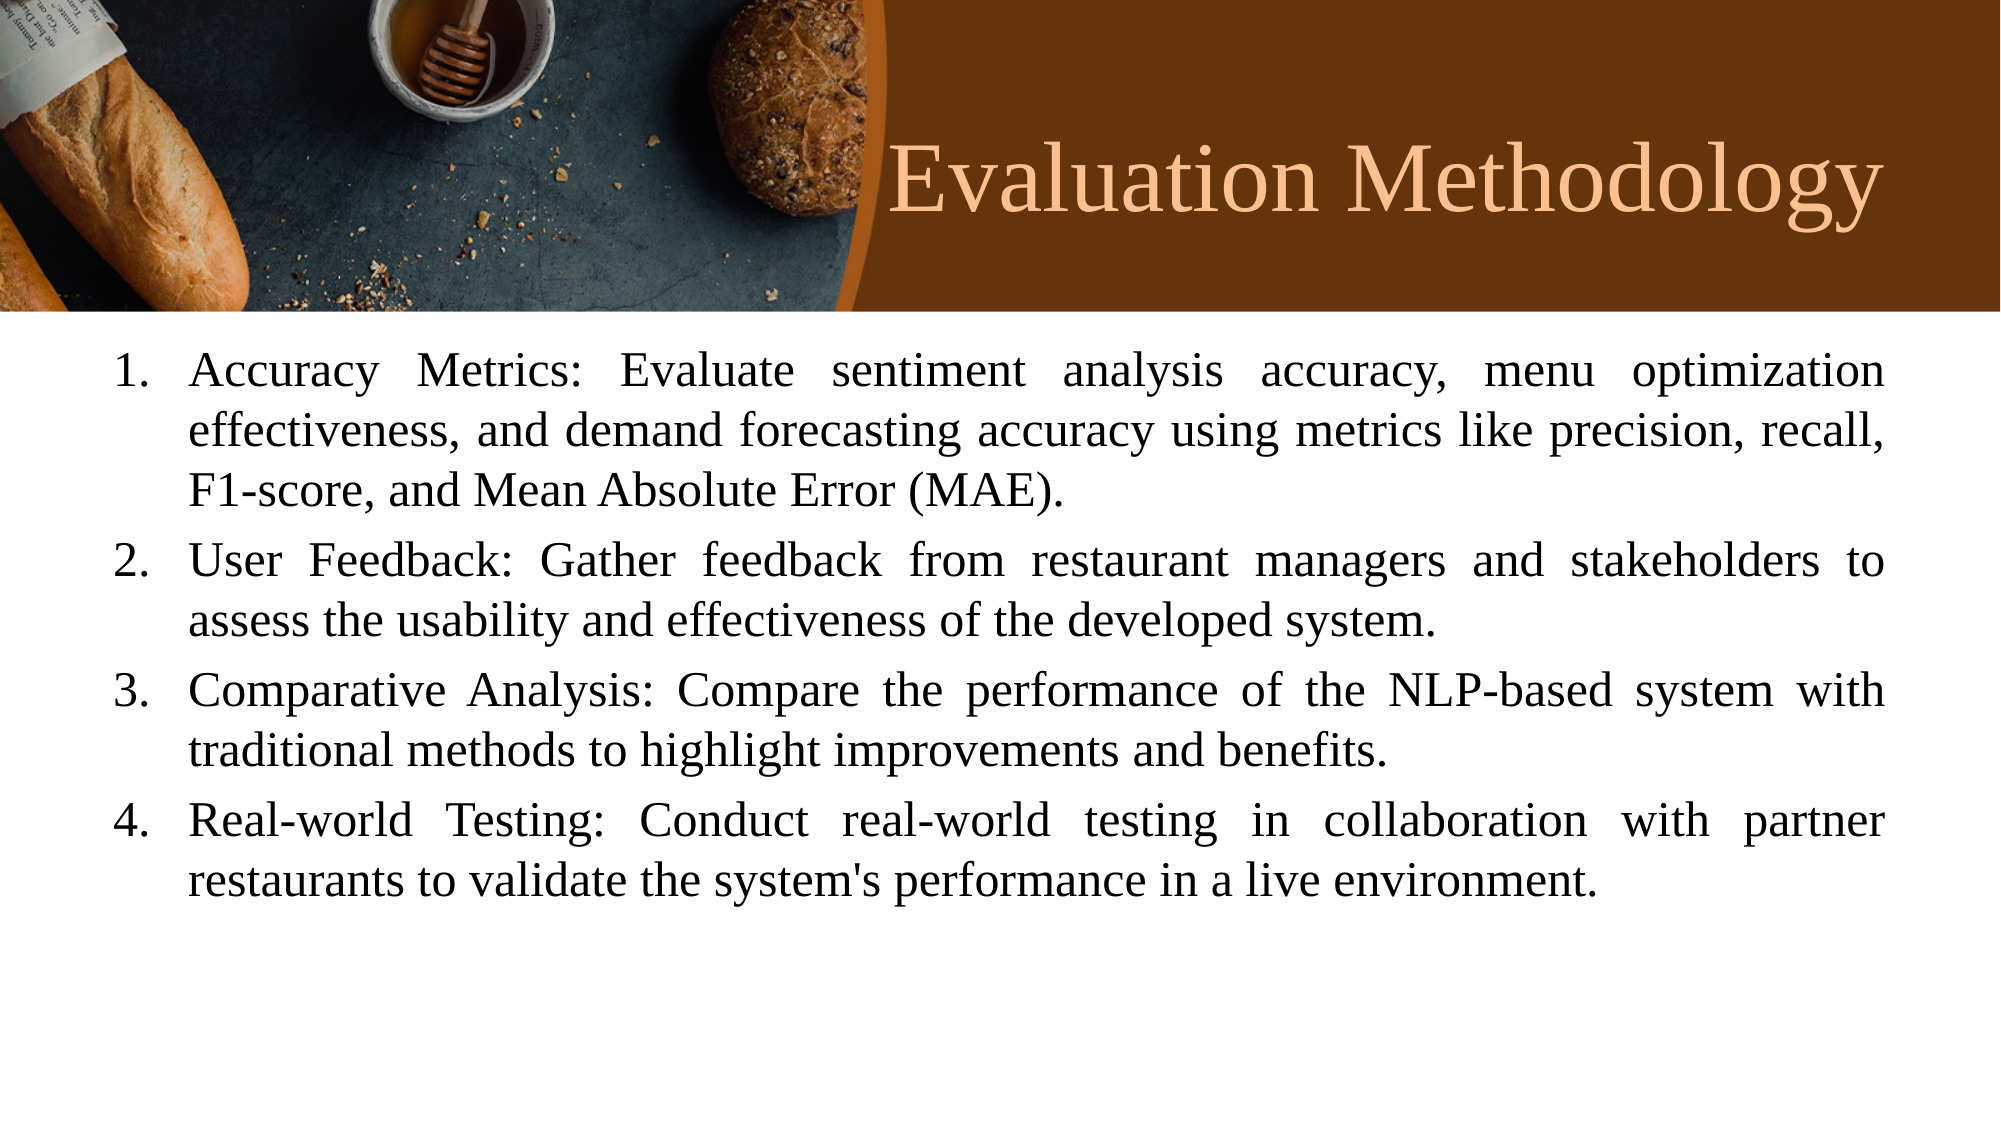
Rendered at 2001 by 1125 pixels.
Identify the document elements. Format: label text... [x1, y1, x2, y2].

list Accuracy Metrics: Evaluate sentiment analysis accuracy, menu optimization effectiveness, and demand forecasting accuracy using metrics like precision, recall, F1-score, and Mean Absolute Error (MAE). User Feedback: Gather feedback from restaurant managers and stakeholders to assess the usability and effectiveness of the developed system. Comparative Analysis: Compare the performance of the NLP-based system with traditional methods to highlight improvements and benefits. Real-world Testing: Conduct real-world testing in collaboration with partner restaurants to validate the system's performance in a live environment. [98, 328, 1902, 1043]
picture [0, 0, 2001, 1125]
title Evaluation Methodology [96, 87, 1900, 255]
